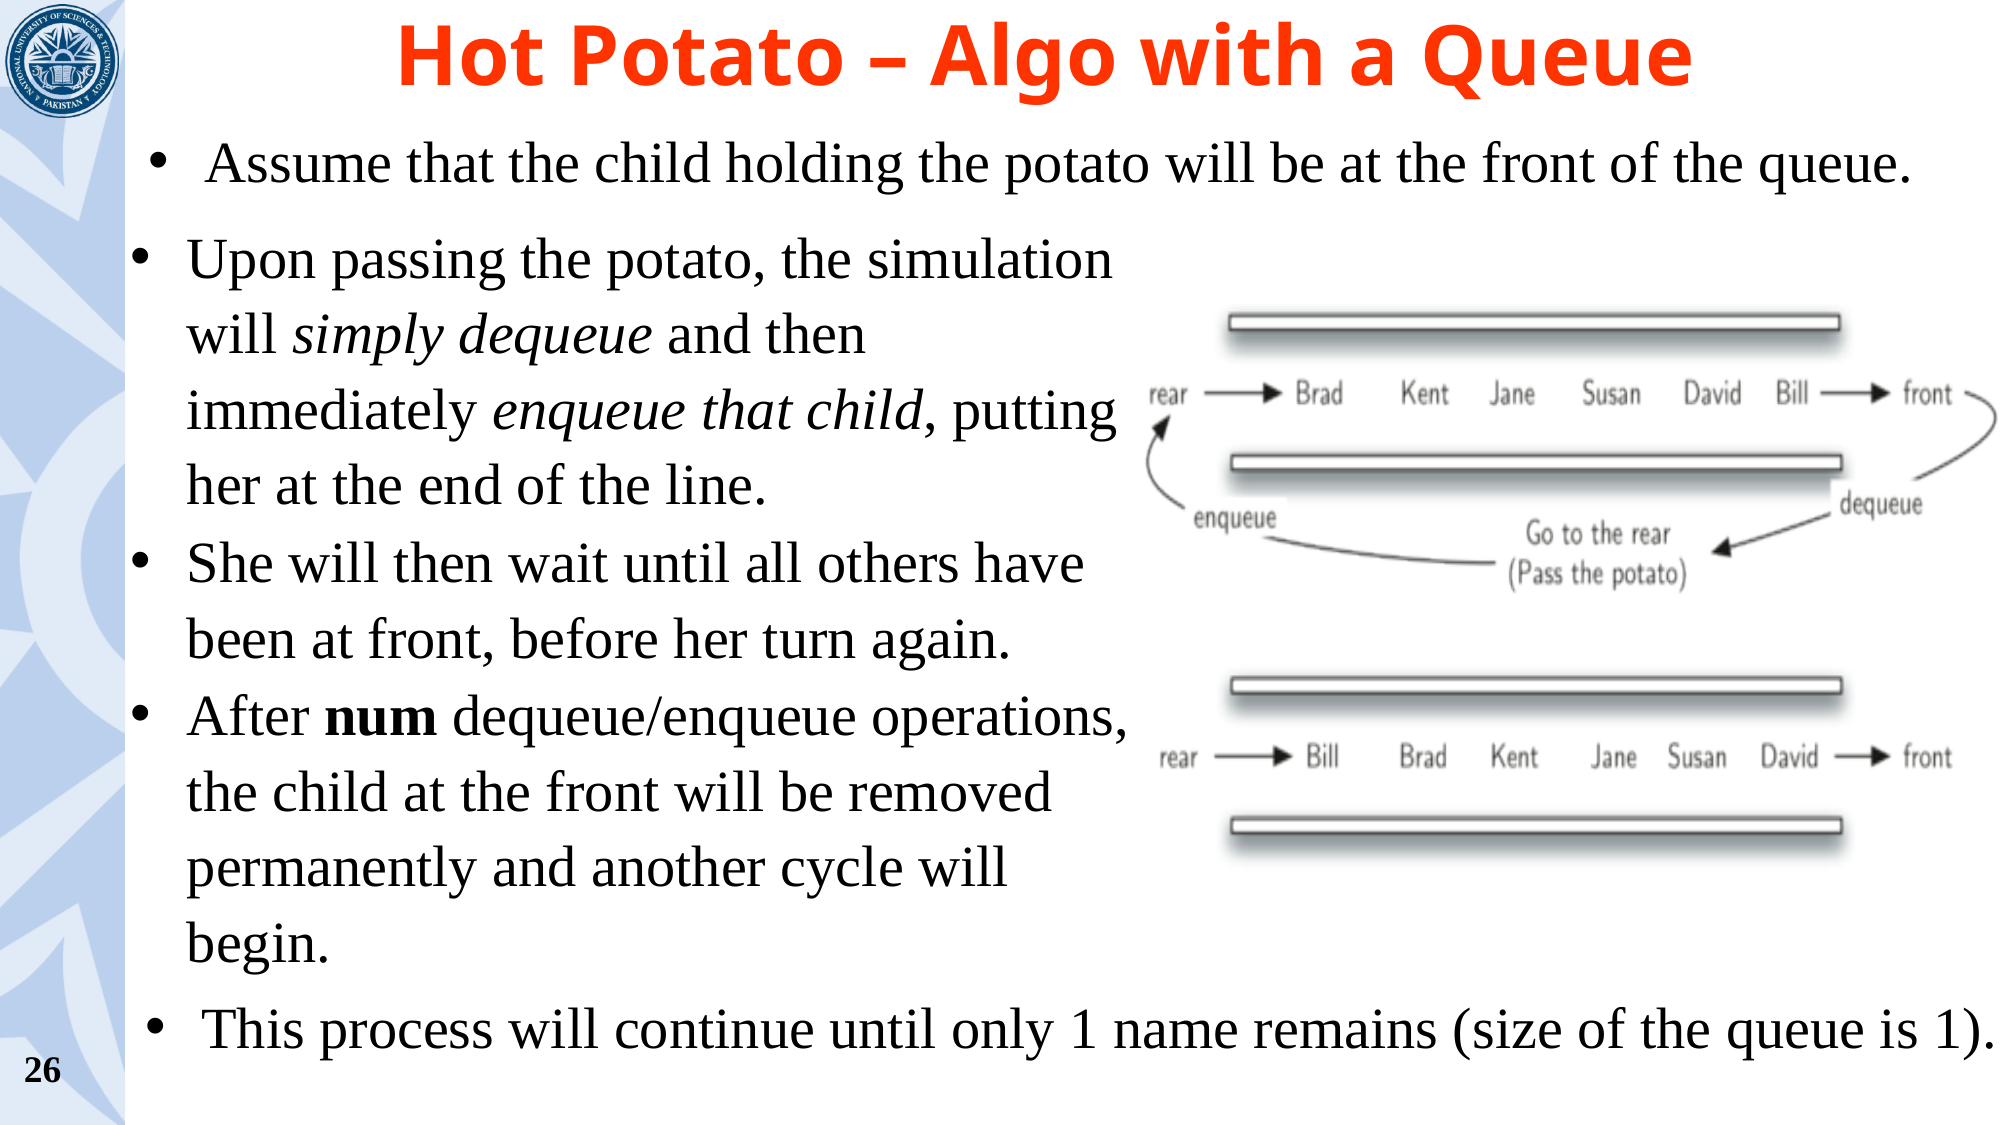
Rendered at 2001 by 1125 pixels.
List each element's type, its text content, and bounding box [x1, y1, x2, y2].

picture [1135, 280, 2000, 883]
text_box Upon passing the potato, the simulation will simply dequeue and then immediately enqueue that child, putting her at the end of the line. She will then wait until all others have been at front, before her turn again. After num dequeue/enqueue operations, the child at the front will be removed permanently and another cycle will begin. [128, 197, 1166, 974]
slide_number 26 [9, 1037, 426, 1113]
text_box Assume that the child holding the potato will be at the front of the queue. [132, 111, 1978, 202]
text_box This process will continue until only 1 name remains (size of the queue is 1). [128, 977, 2000, 1068]
picture [0, 0, 125, 1125]
text_box Hot Potato – Algo with a Queue [89, 0, 2000, 103]
